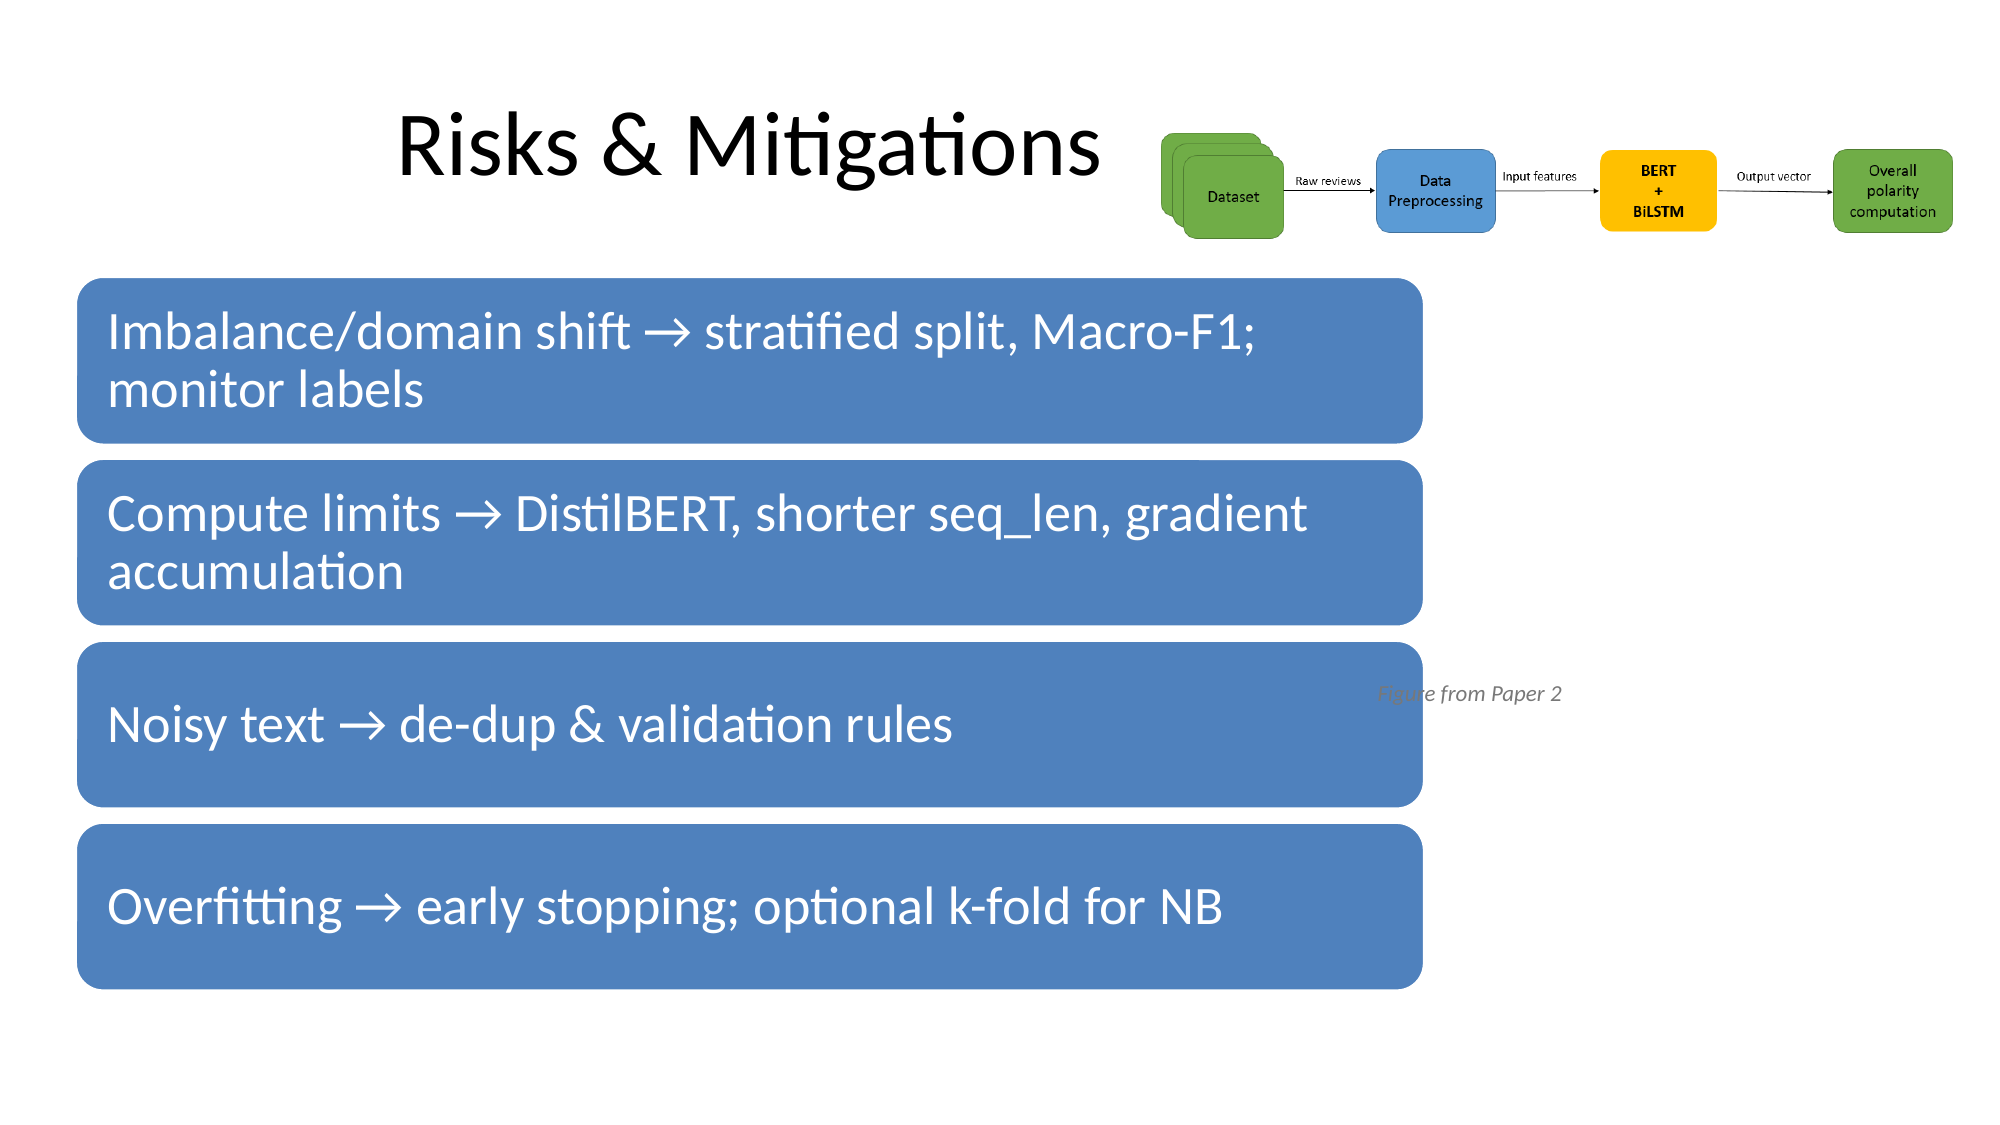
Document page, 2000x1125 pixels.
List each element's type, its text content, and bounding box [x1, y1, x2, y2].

picture [1155, 123, 1966, 248]
title Risks & Mitigations [75, 45, 1425, 233]
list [74, 262, 1426, 1006]
text_box Figure from Paper 2 [1429, 671, 1578, 714]
